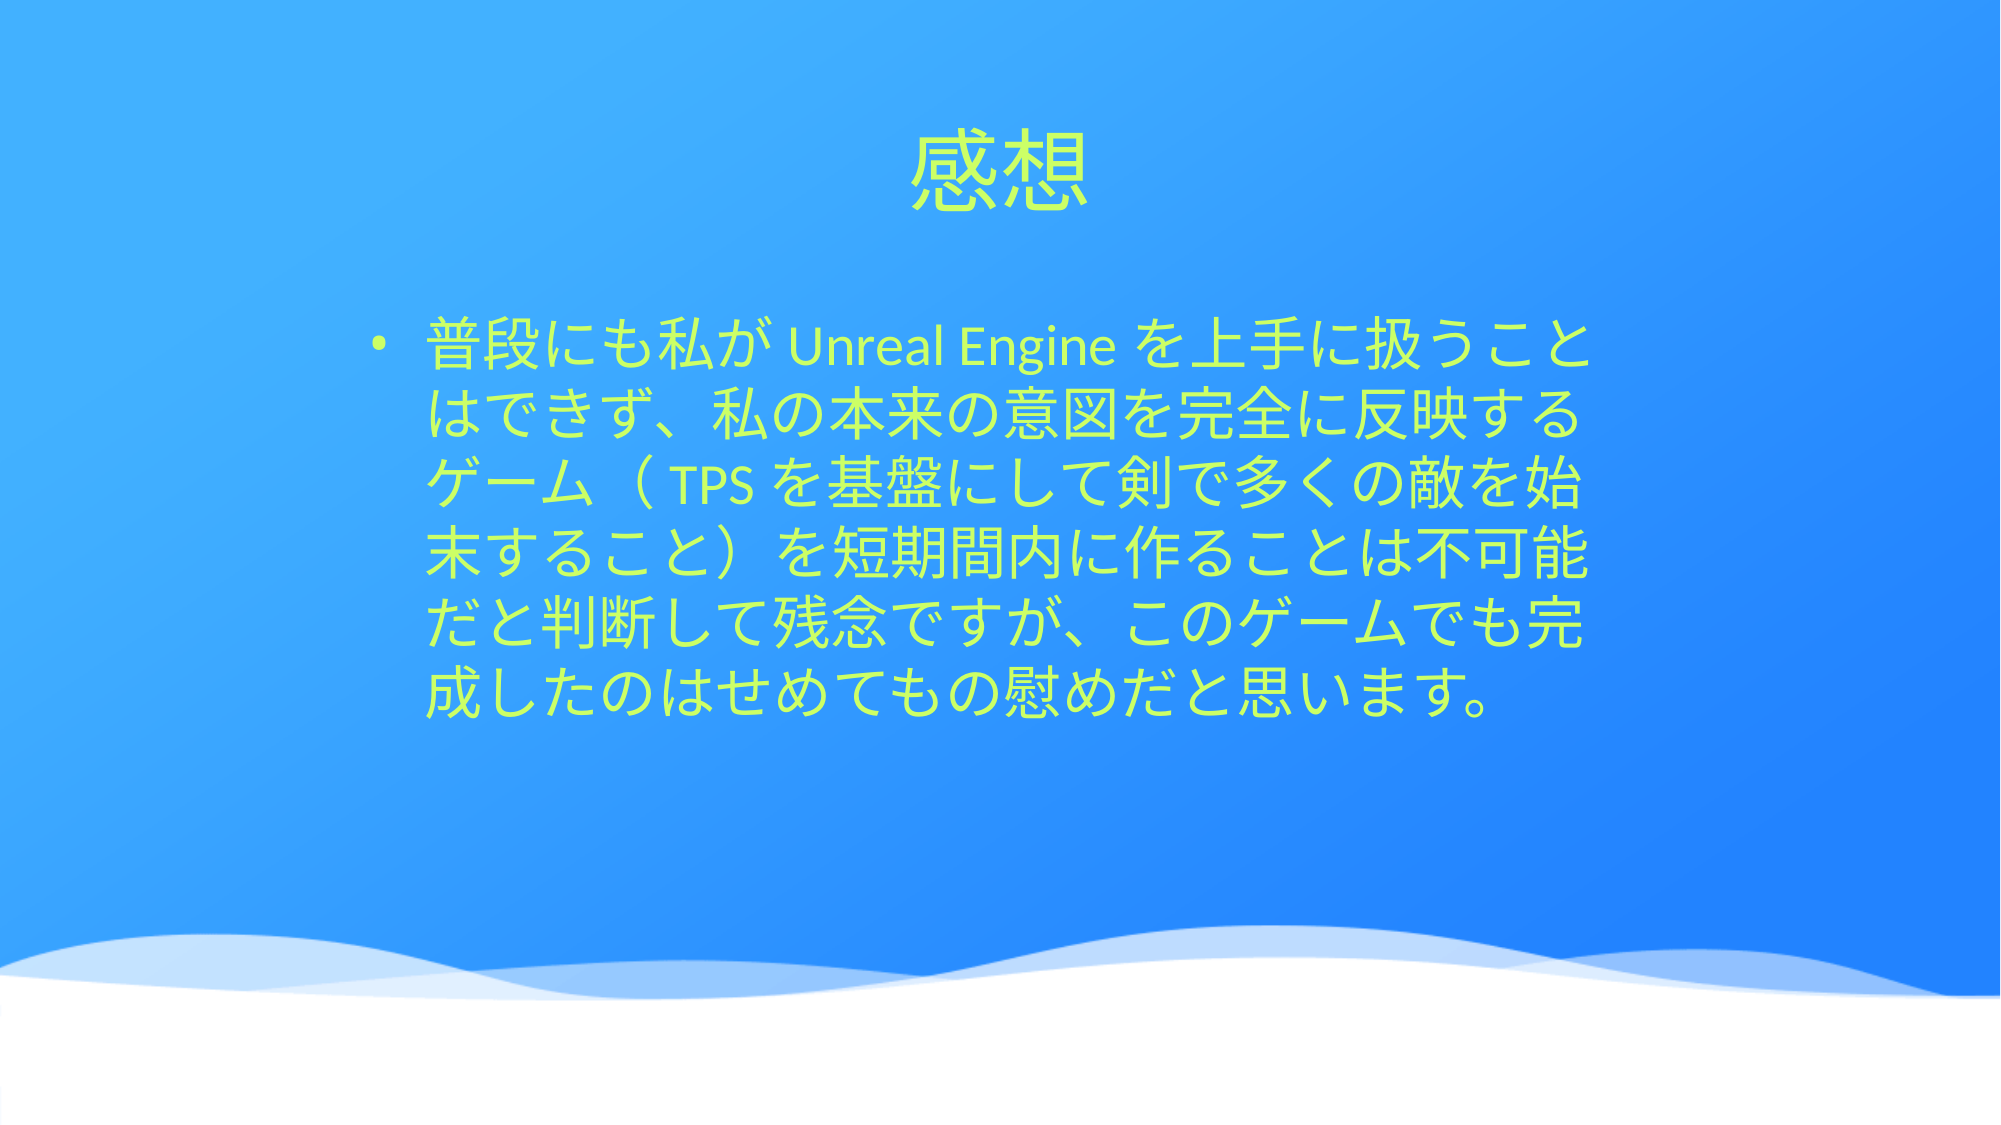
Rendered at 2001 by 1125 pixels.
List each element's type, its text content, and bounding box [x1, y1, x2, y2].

title 感想 [353, 59, 1648, 278]
list 普段にも私がUnreal Engineを上手に扱うことはできず、私の本来の意図を完全に反映するゲーム（TPSを基盤にして剣で多くの敵を始末すること）を短期間内に作ることは不可能だと判断して残念ですが、このゲームでも完成したのはせめてもの慰めだと思います。 [353, 299, 1648, 1014]
picture [0, 0, 2001, 1125]
